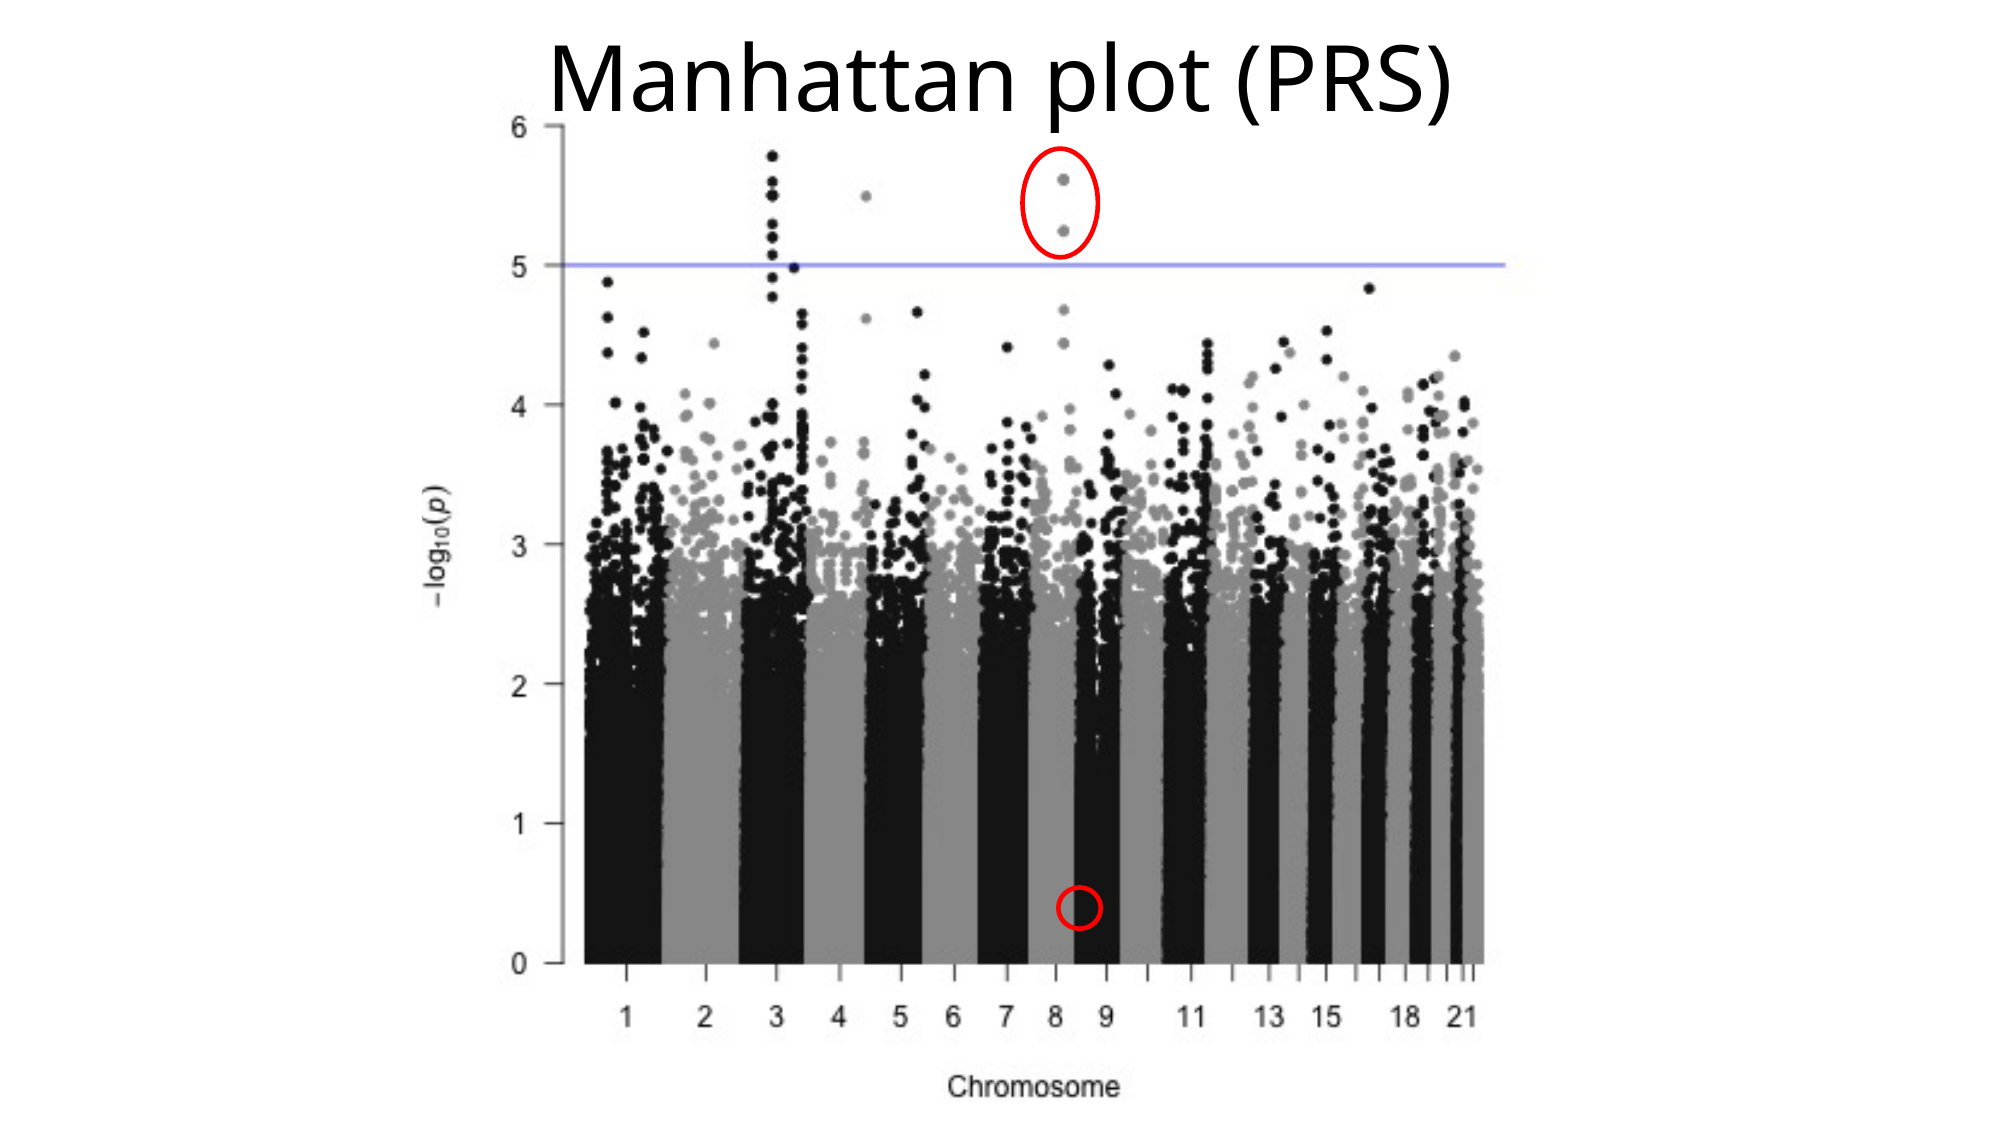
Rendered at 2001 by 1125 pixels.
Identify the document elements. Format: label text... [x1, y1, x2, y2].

title Manhattan plot (PRS) [137, 13, 1863, 150]
picture [421, 81, 1579, 1125]
